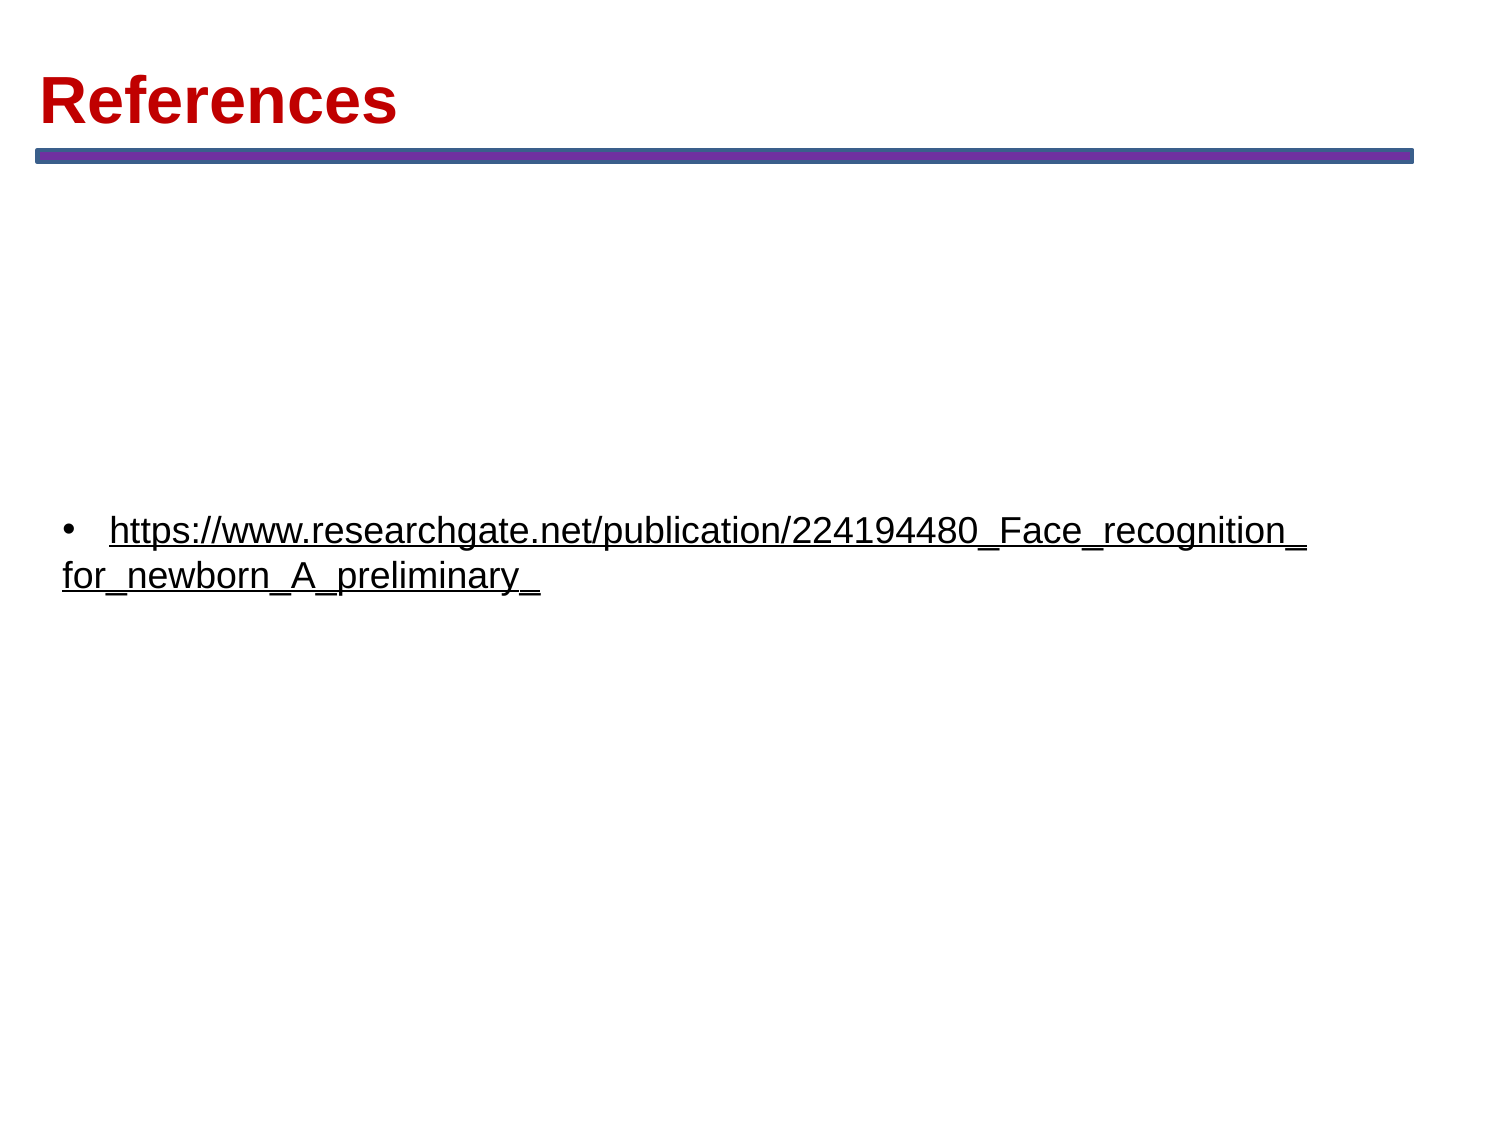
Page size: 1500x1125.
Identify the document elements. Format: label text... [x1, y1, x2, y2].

text_box [488, 149, 1413, 163]
subtitle https://www.researchgate.net/publication/224194480_Face_recognition_ for_newborn_A_preliminary_ [62, 312, 1388, 879]
text_box References [24, 49, 488, 225]
